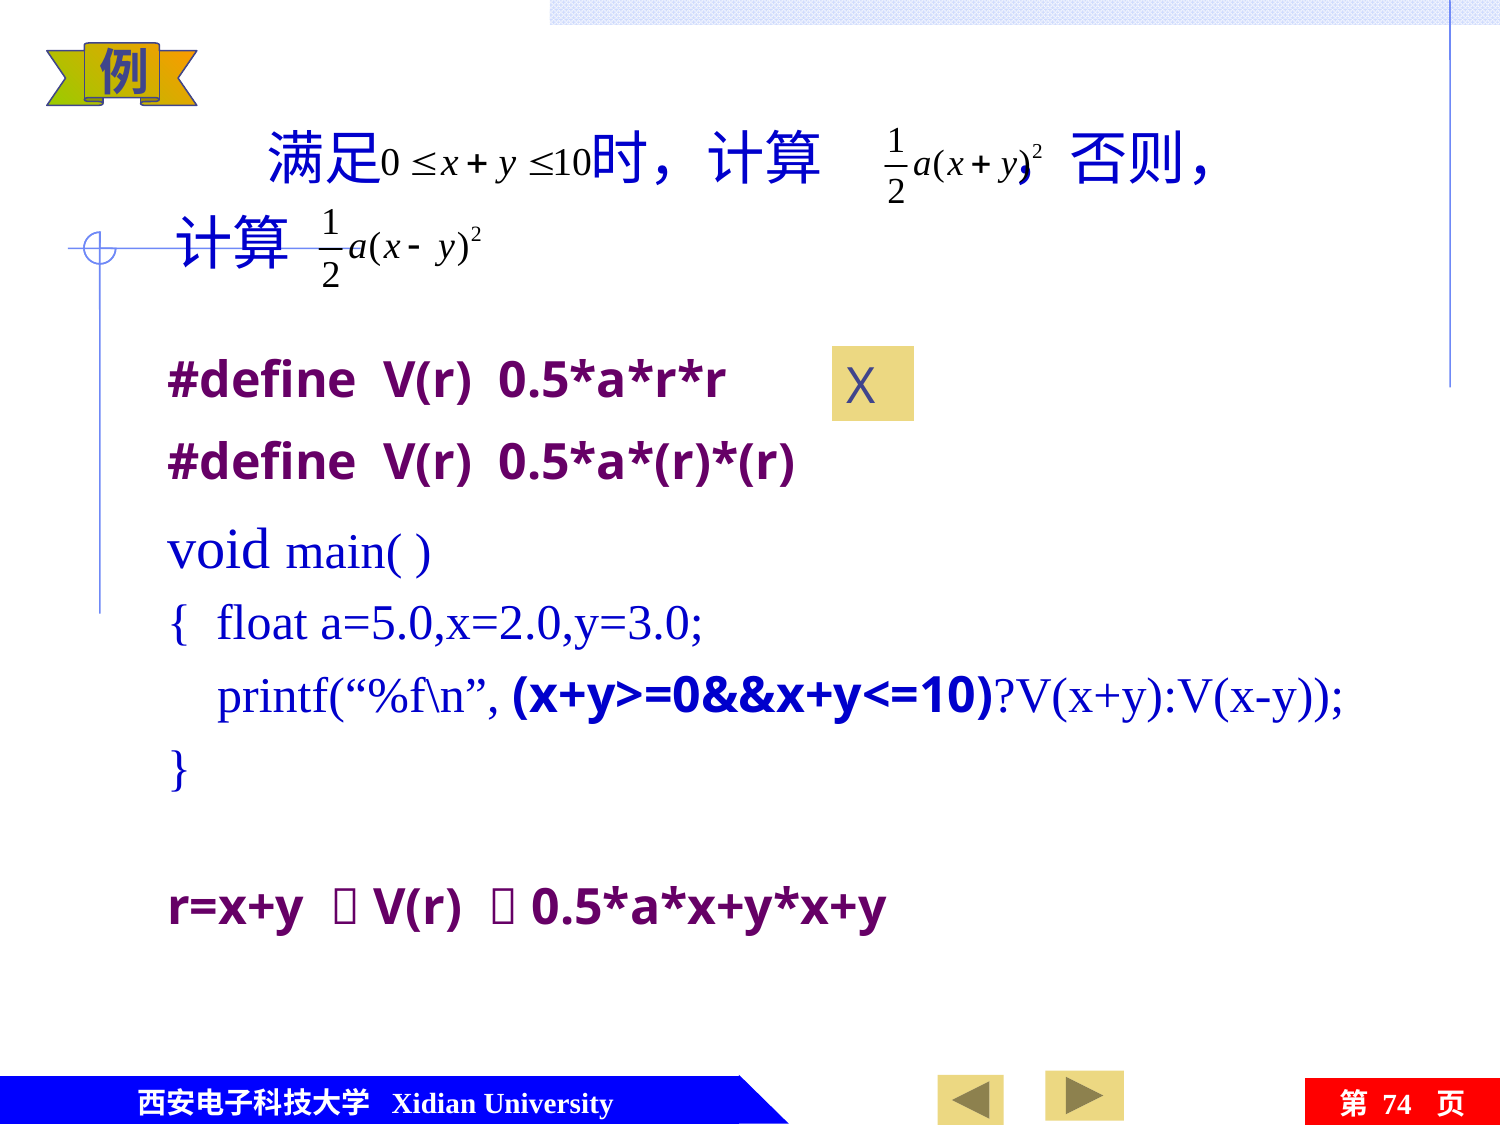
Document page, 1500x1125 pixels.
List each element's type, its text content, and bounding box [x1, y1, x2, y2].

text_box #define V(r) 0.5*a*r*r [152, 339, 914, 415]
text_box 例 [46, 42, 197, 106]
text_box X [832, 346, 914, 421]
picture [549, 0, 1449, 25]
text_box void main( ) { float a=5.0,x=2.0,y=3.0; printf(“%f\n”, (x+y>=0&&x+y<=10)?V(x+y):V(x-y)); } [152, 533, 1395, 803]
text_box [159, 116, 1410, 297]
picture [1451, 0, 1500, 25]
text_box #define V(r) 0.5*a*(r)*(r) [152, 421, 914, 497]
text_box r=x+y  V(r)  0.5*a*x+y*x+y [152, 867, 1008, 942]
